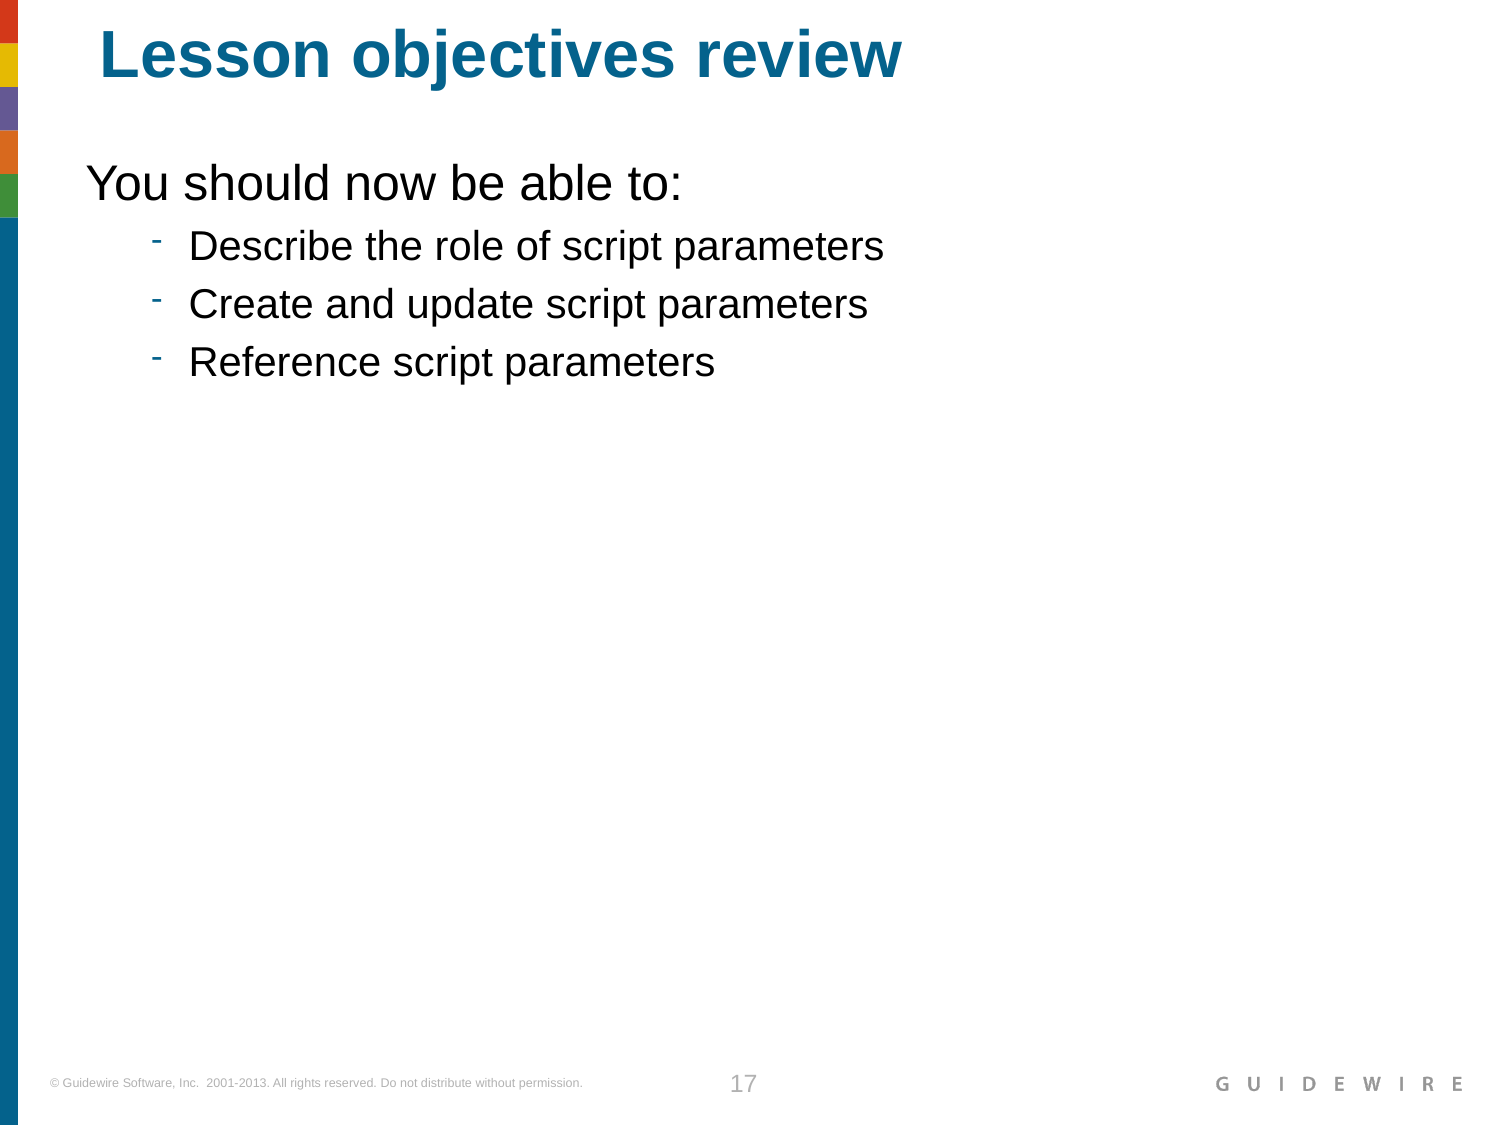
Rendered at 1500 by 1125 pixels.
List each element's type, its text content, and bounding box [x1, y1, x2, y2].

title Lesson objectives review [81, 19, 1446, 142]
list You should now be able to: Describe the role of script parameters Create and update script parameters Reference script parameters [85, 149, 1451, 1050]
picture [1215, 1073, 1480, 1096]
